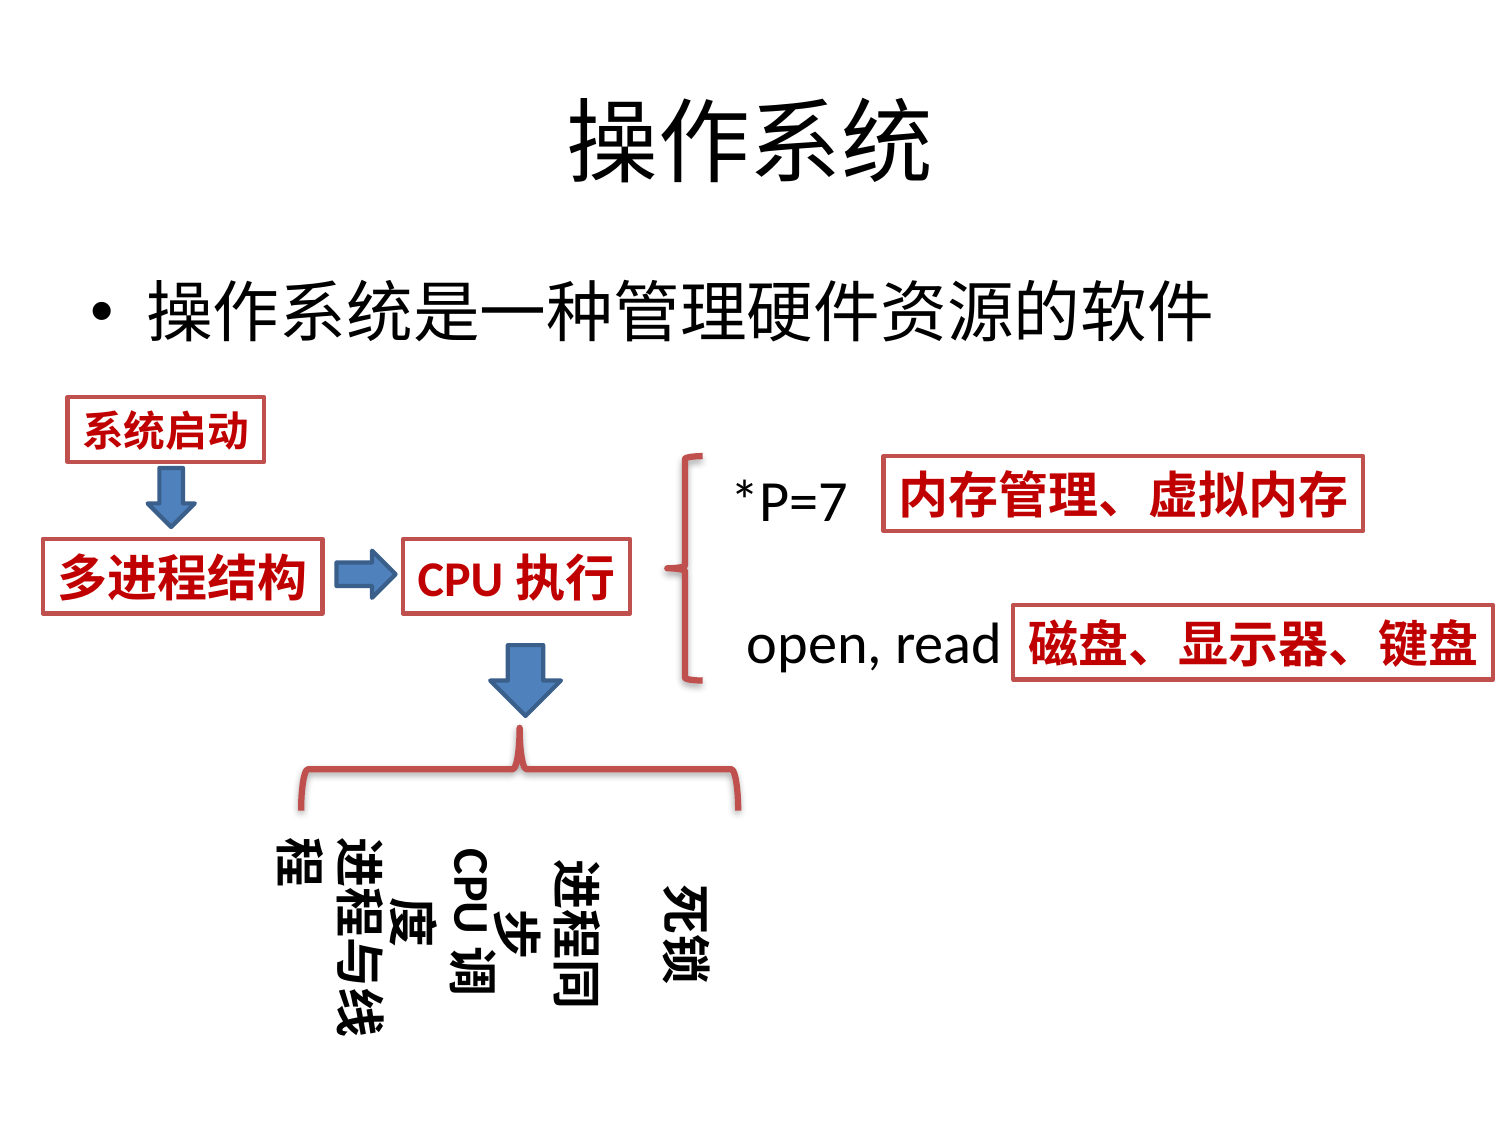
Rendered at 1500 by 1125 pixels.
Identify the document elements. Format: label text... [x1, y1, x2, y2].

text_box 进程与线程 [307, 822, 399, 1094]
text_box [145, 465, 197, 530]
text_box CPU执行 [401, 537, 632, 616]
text_box 内存管理、虚拟内存 [881, 454, 1365, 533]
text_box 进程同步 [525, 822, 617, 1047]
text_box 磁盘、显示器、键盘 [1011, 603, 1495, 682]
text_box open, read [732, 597, 1018, 683]
text_box [664, 452, 703, 684]
text_box CPU调度 [420, 822, 512, 1024]
text_box [297, 724, 742, 811]
text_box 系统启动 [65, 395, 266, 464]
text_box [488, 643, 563, 719]
text_box *P=7 [715, 456, 863, 541]
text_box [334, 548, 398, 600]
text_box 多进程结构 [41, 537, 325, 616]
title 操作系统 [75, 45, 1425, 233]
text_box 死锁 [633, 810, 725, 1059]
list 操作系统是一种管理硬件资源的软件 [75, 262, 1425, 1005]
